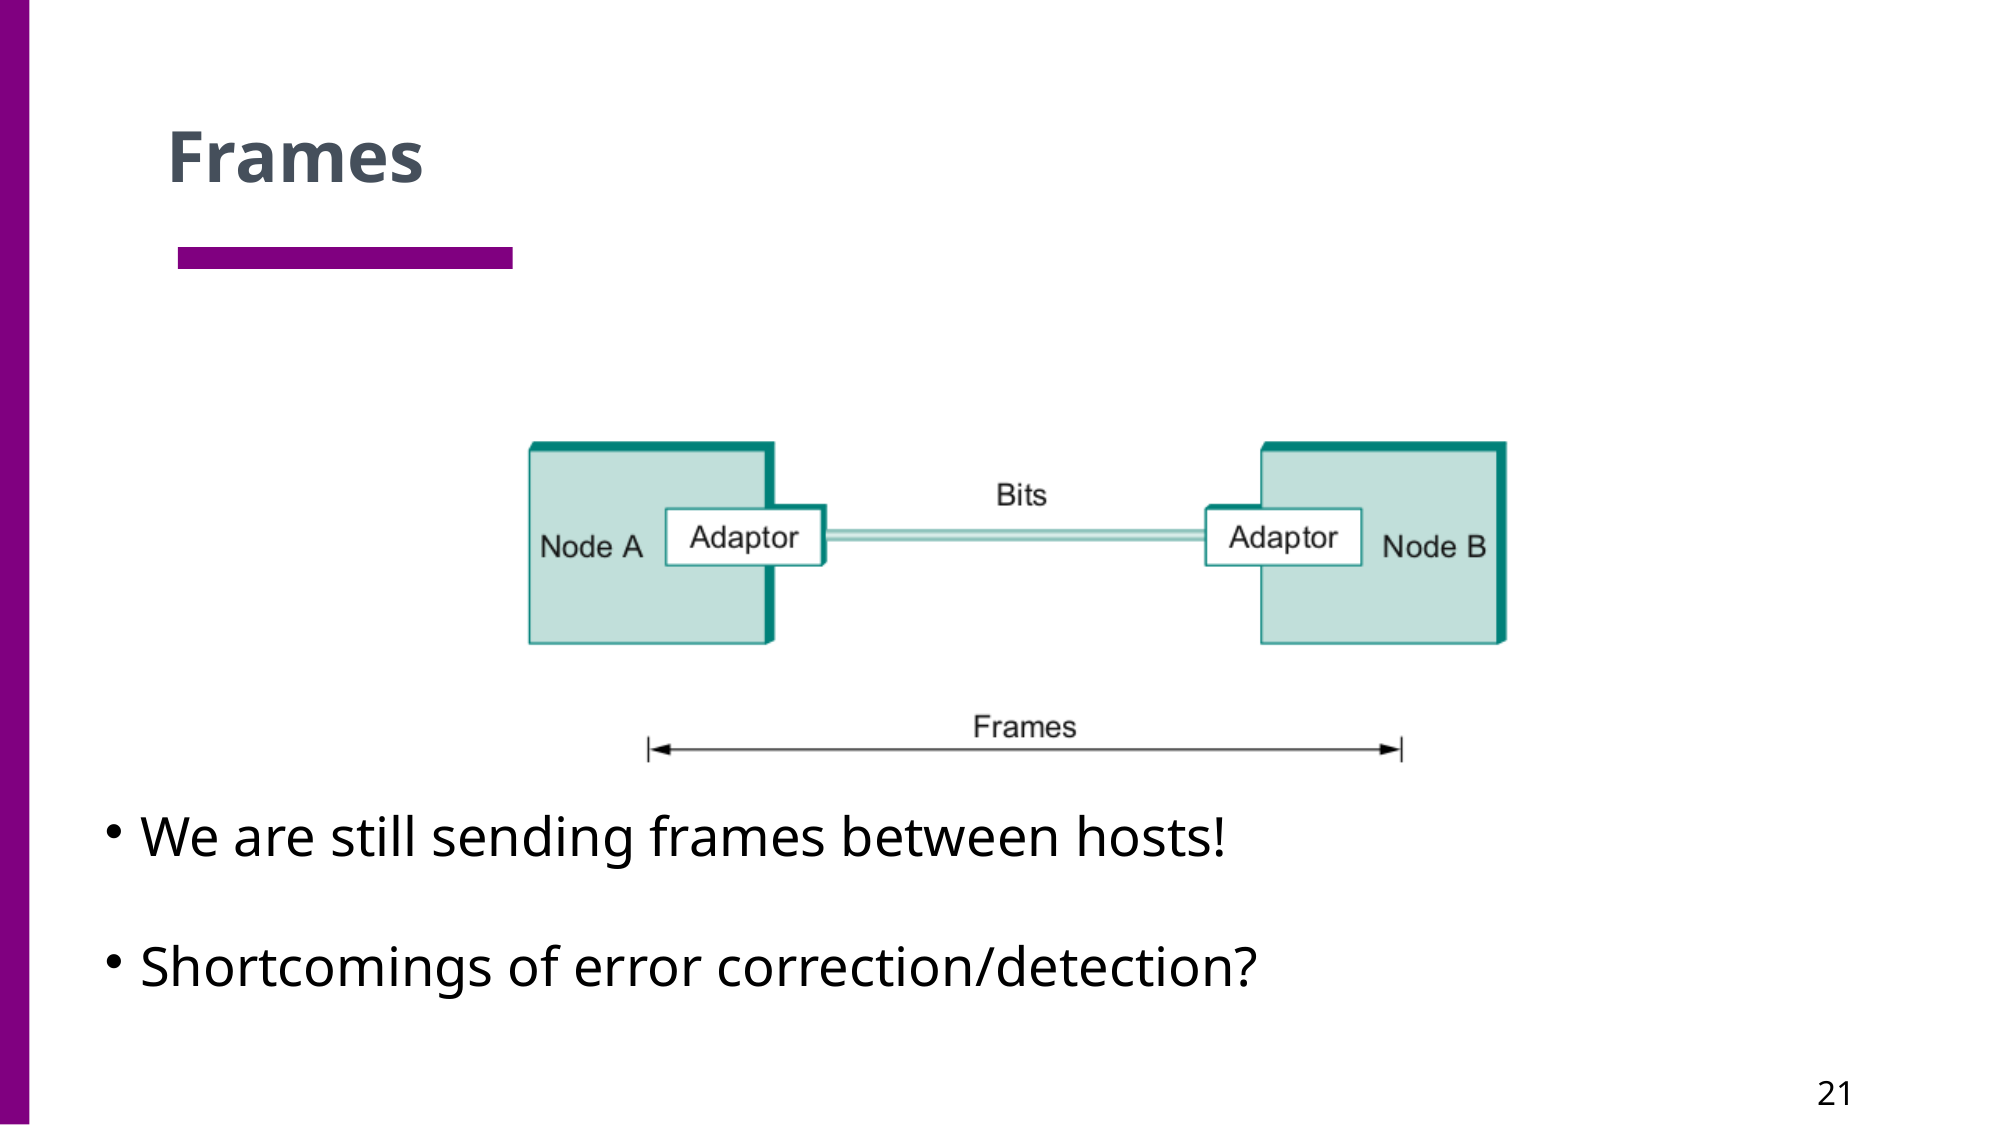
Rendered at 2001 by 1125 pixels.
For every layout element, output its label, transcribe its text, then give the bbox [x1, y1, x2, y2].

picture [439, 357, 1570, 772]
text_box Frames [151, 0, 1849, 212]
text_box We are still sending frames between hosts! Shortcomings of error correction/detection? [90, 794, 1990, 1008]
